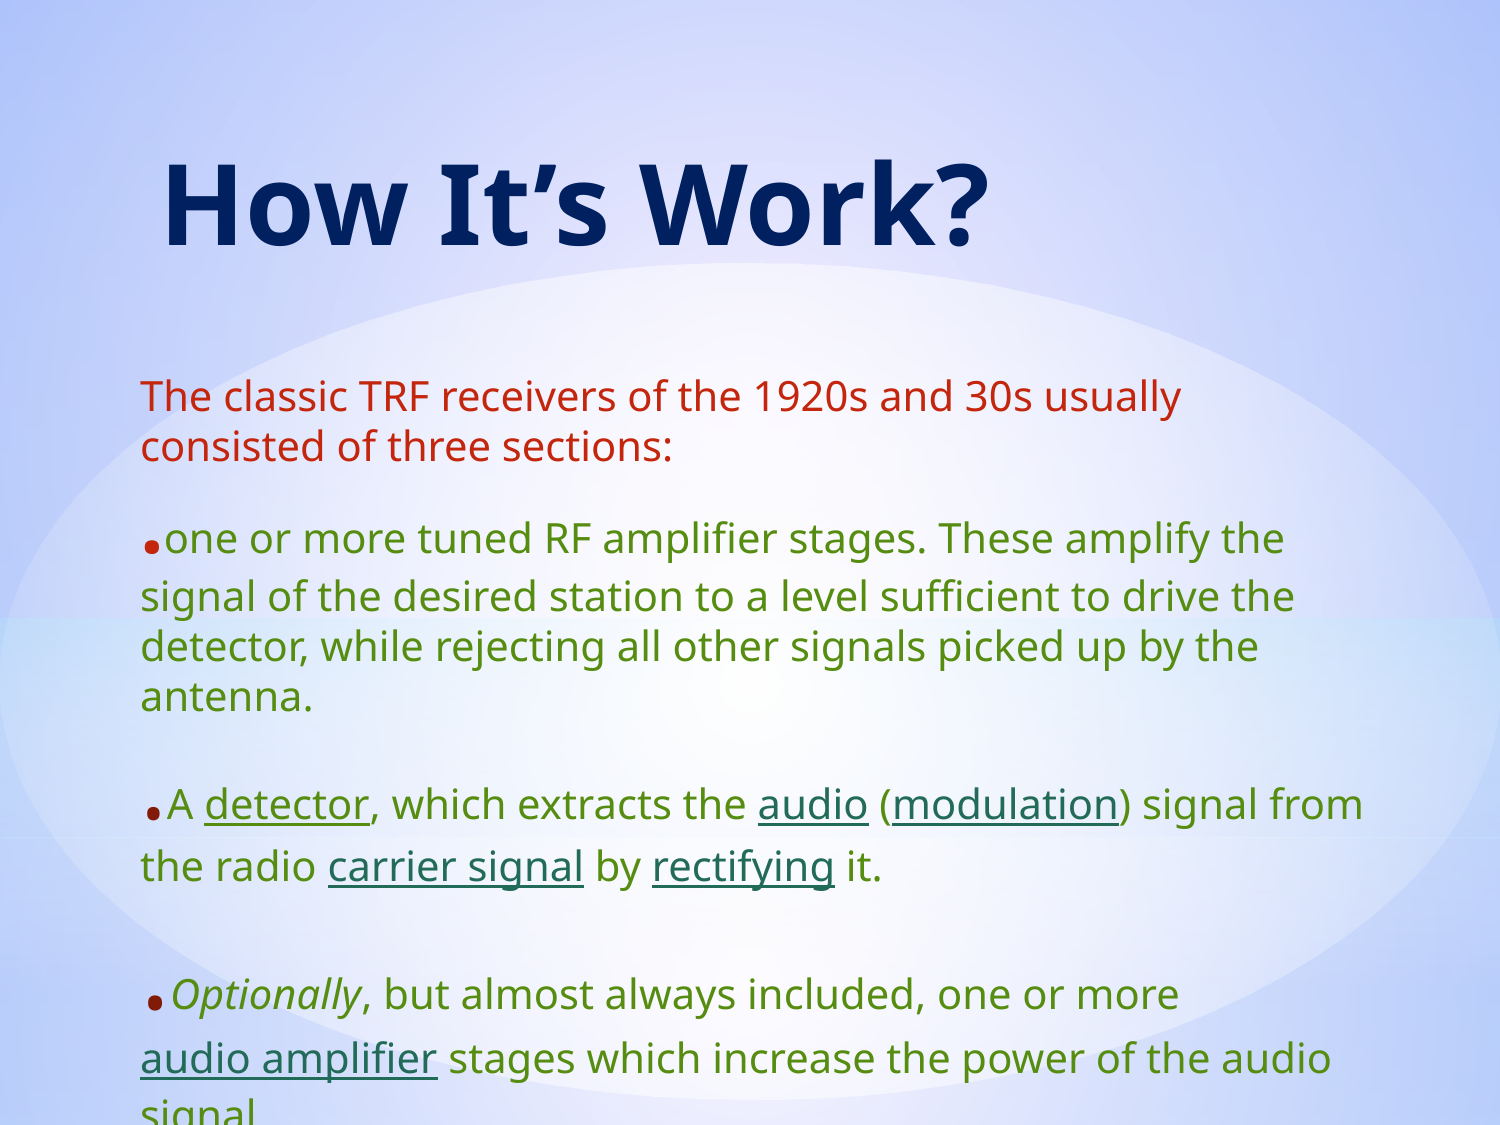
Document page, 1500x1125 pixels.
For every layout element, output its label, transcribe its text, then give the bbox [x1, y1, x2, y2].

title The classic TRF receivers of the 1920s and 30s usually consisted of three sections: .one or more tuned RF amplifier stages. These amplify the signal of the desired station to a level sufficient to drive the detector, while rejecting all other signals picked up by the antenna. .A detector, which extracts the audio (modulation) signal from the radio carrier signal by rectifying it. .Optionally, but almost always included, one or more audio amplifier stages which increase the power of the audio signal. [125, 362, 1388, 1013]
list How It’s Work? [137, 125, 1175, 338]
